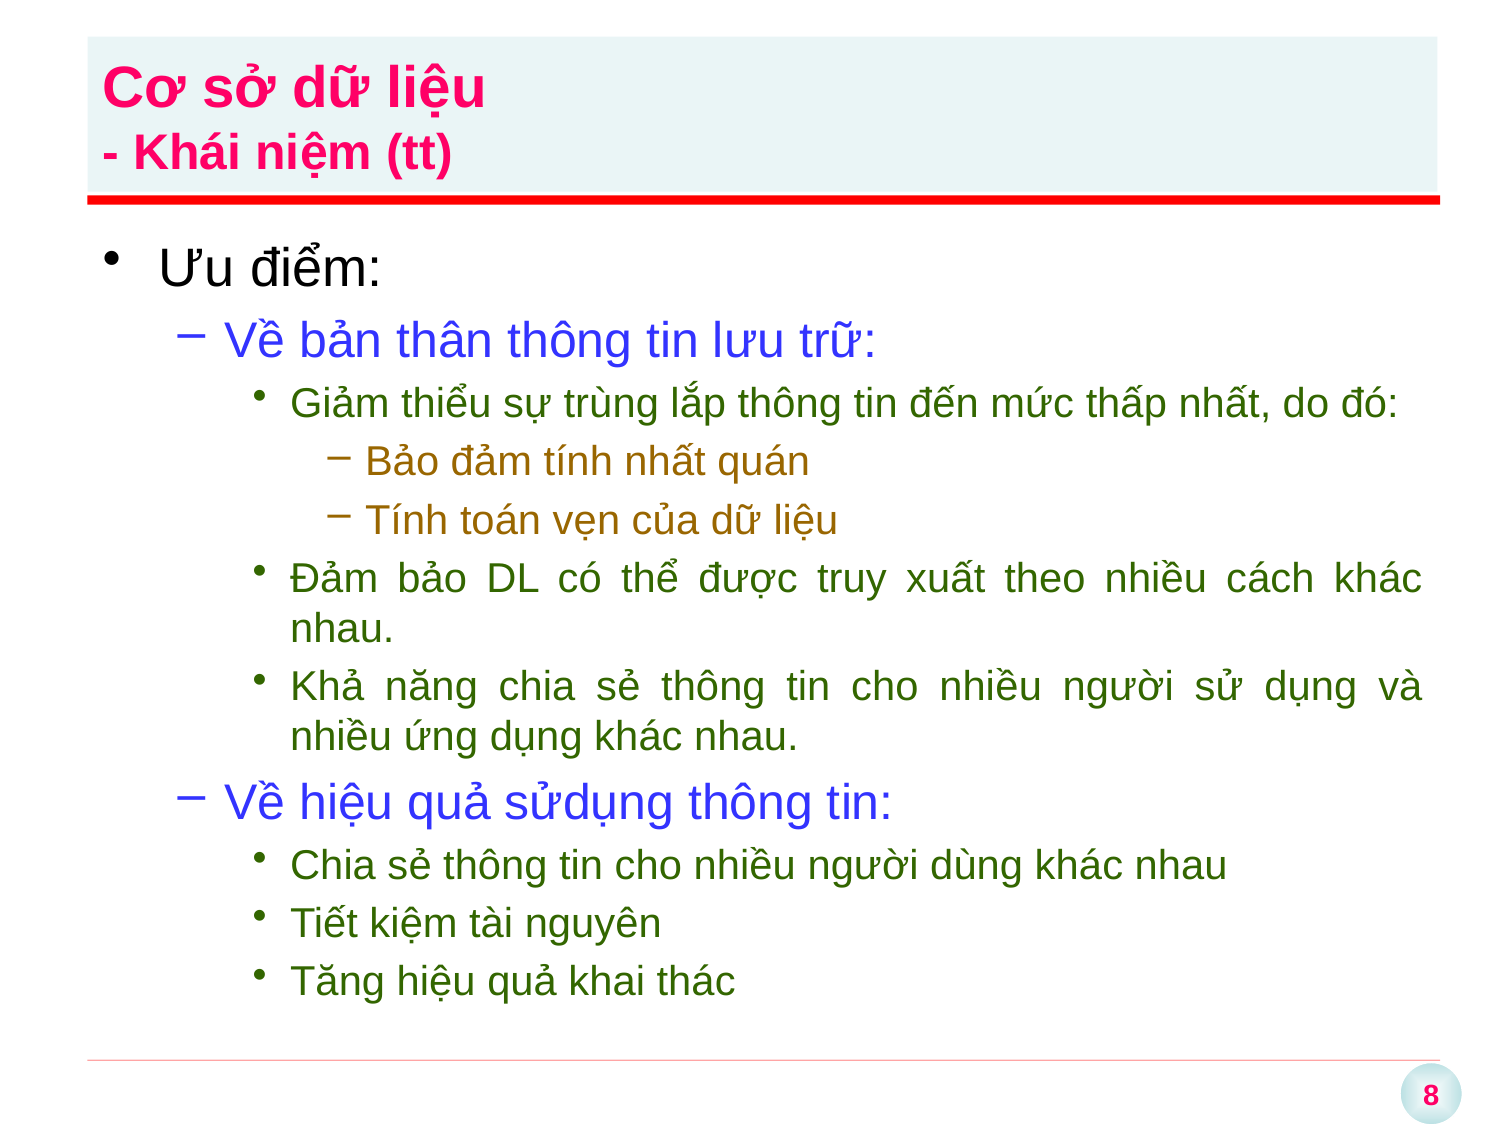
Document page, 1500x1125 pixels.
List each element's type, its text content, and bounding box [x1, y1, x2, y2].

title Cơ sở dữ liệu - Khái niệm (tt) [87, 36, 1438, 192]
list Ưu điểm: Về bản thân thông tin lưu trữ: Giảm thiểu sự trùng lắp thông tin đến mức thấp nhất, do đó: Bảo đảm tính nhất quán Tính toán vẹn của dữ liệu Đảm bảo DL có thể được truy xuất theo nhiều cách khác nhau. Khả năng chia sẻ thông tin cho nhiều người sử dụng và nhiều ứng dụng khác nhau. Về hiệu quả sửdụng thông tin: Chia sẻ thông tin cho nhiều người dùng khác nhau Tiết kiệm tài nguyên Tăng hiệu quả khai thác [87, 224, 1438, 1038]
